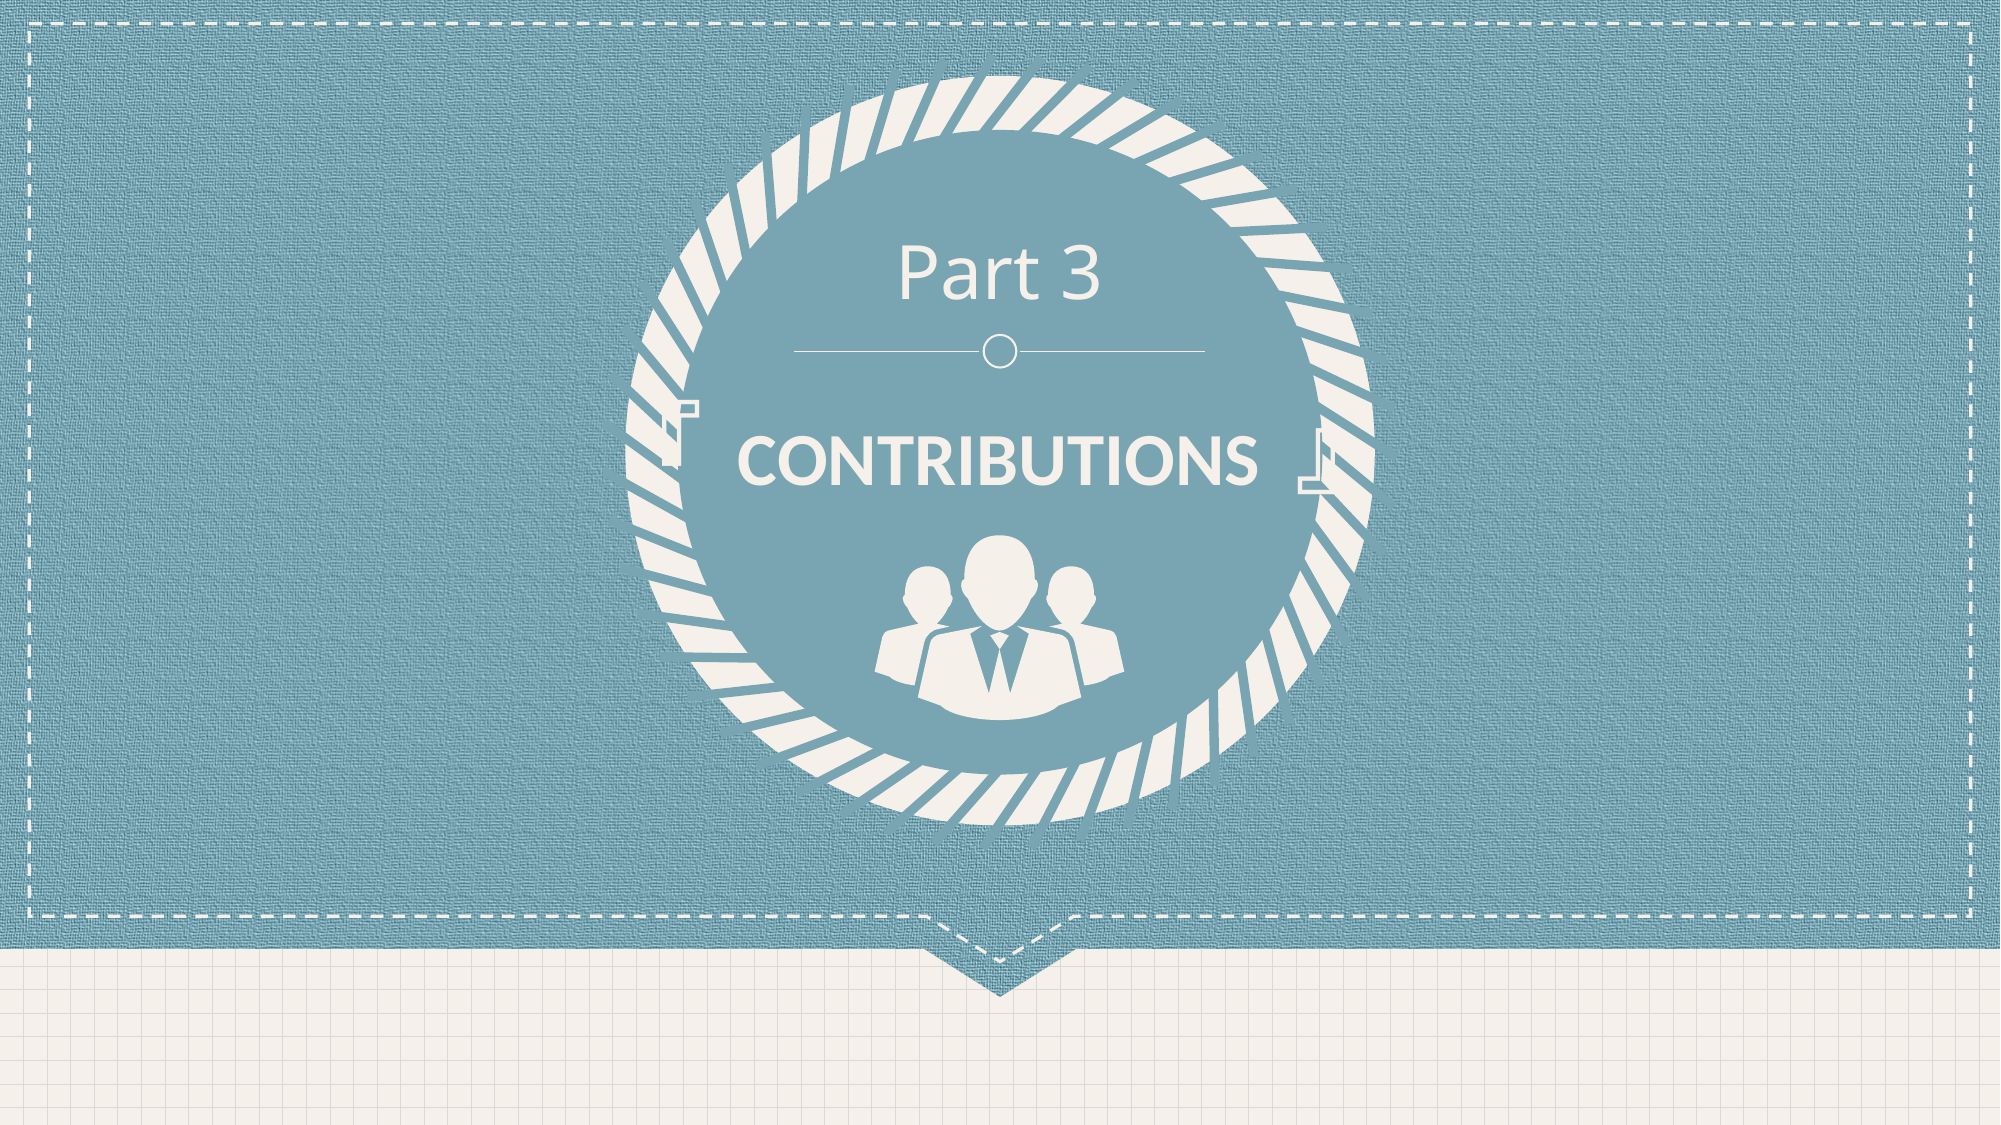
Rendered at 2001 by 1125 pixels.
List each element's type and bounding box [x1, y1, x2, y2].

picture [0, 0, 2000, 998]
text_box [602, 56, 1397, 848]
